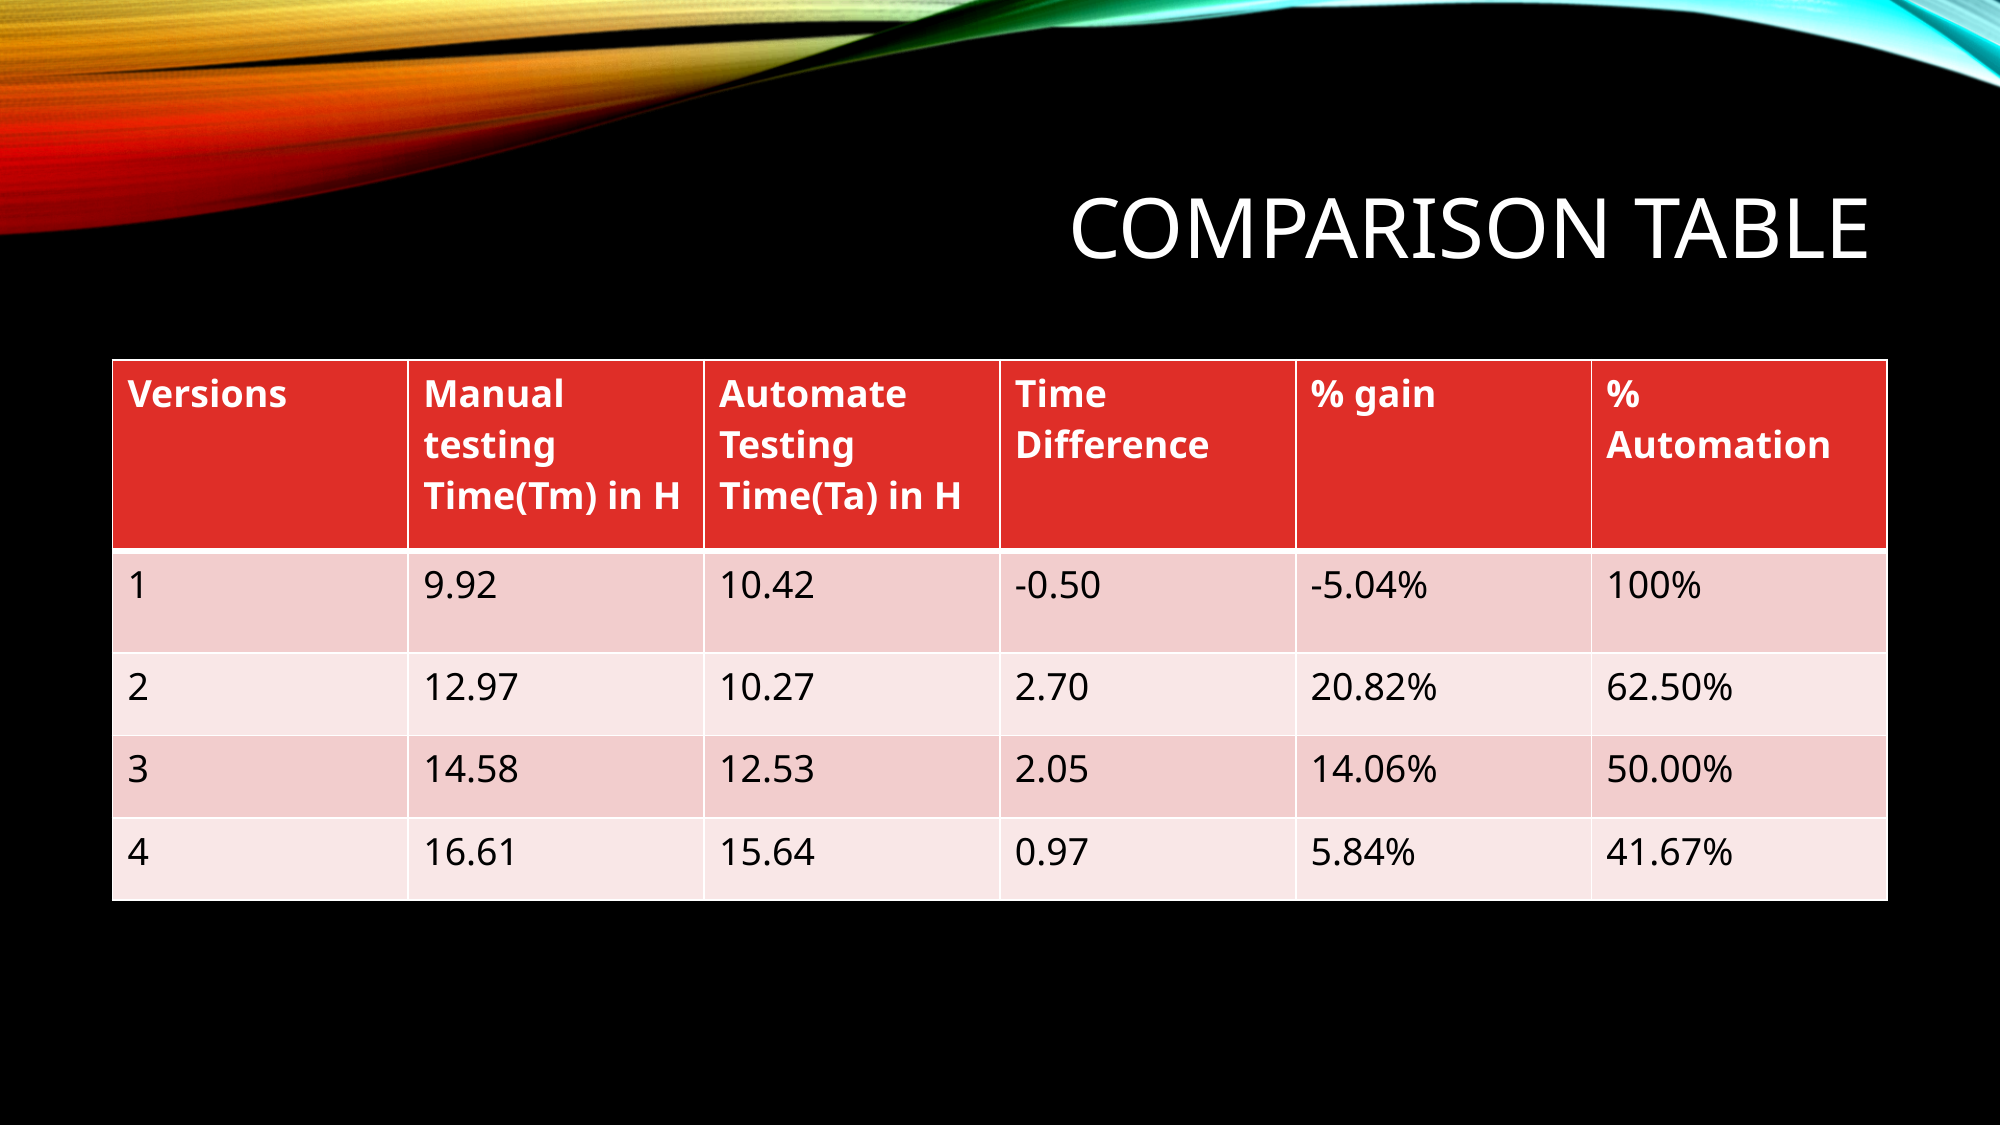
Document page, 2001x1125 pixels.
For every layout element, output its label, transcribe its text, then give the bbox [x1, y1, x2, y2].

table_header % Automation [1592, 361, 1886, 548]
table_cell -5.04% [1297, 554, 1591, 652]
table_cell 2.05 [1001, 736, 1295, 817]
table_header % gain [1297, 361, 1591, 548]
table_cell -0.50 [1001, 554, 1295, 652]
table_cell 20.82% [1297, 654, 1591, 735]
table_header Time Difference [1001, 361, 1295, 548]
table_cell 2.70 [1001, 654, 1295, 735]
table_header Manual testing Time(Tm) in H [409, 361, 703, 548]
table_cell 50.00% [1592, 736, 1886, 817]
table_cell 10.42 [705, 554, 999, 652]
title Comparison table [474, 125, 1888, 338]
table_cell 1 [113, 554, 407, 652]
table_cell 14.58 [409, 736, 703, 817]
table_cell 2 [113, 654, 407, 735]
table_cell 12.97 [409, 654, 703, 735]
table_cell 41.67% [1592, 819, 1886, 899]
table_cell 12.53 [705, 736, 999, 817]
table_cell 3 [113, 736, 407, 817]
table_cell 0.97 [1001, 819, 1295, 899]
table_cell 14.06% [1297, 736, 1591, 817]
table_cell 10.27 [705, 654, 999, 735]
table_cell 4 [113, 819, 407, 899]
table_header Automate Testing Time(Ta) in H [705, 361, 999, 548]
table_cell 5.84% [1297, 819, 1591, 899]
table_cell 62.50% [1592, 654, 1886, 735]
table_cell 100% [1592, 554, 1886, 652]
table_cell 16.61 [409, 819, 703, 899]
table_cell 15.64 [705, 819, 999, 899]
table_cell 9.92 [409, 554, 703, 652]
table_header Versions [113, 361, 407, 548]
picture [0, 0, 2000, 237]
